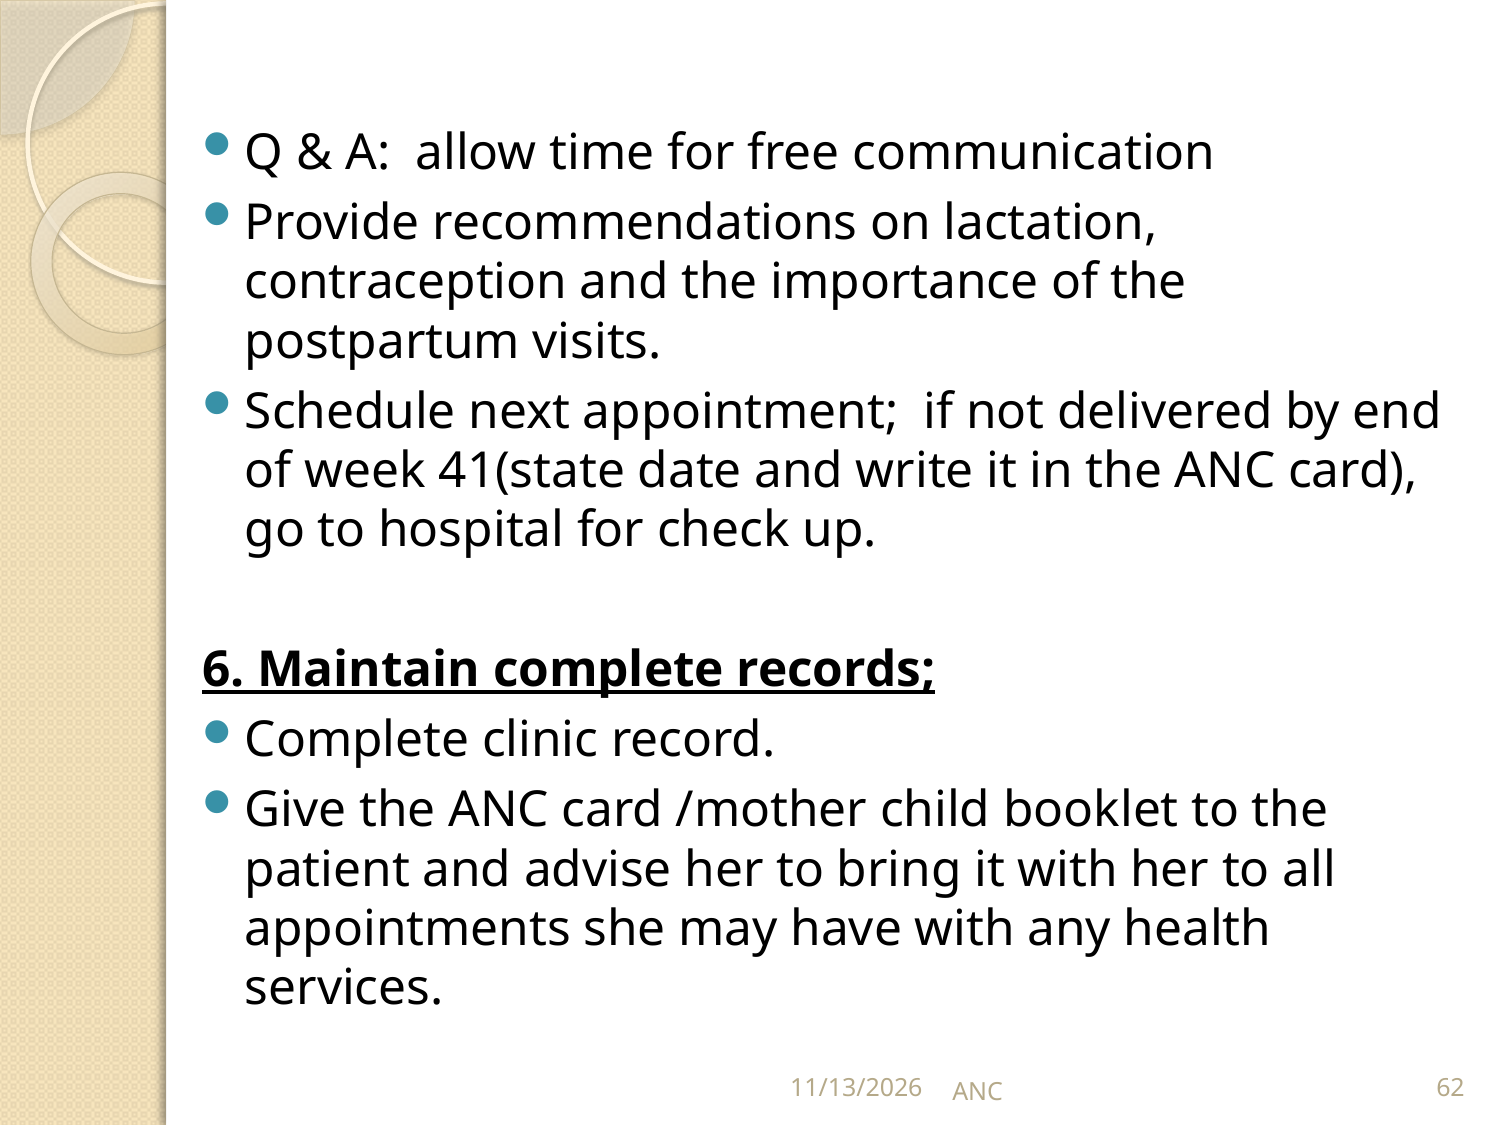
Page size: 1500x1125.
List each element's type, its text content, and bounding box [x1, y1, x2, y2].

slide_number 15-Nov-16 [587, 1034, 937, 1113]
list Q & A: allow time for free communication Provide recommendations on lactation, contraception and the importance of the postpartum visits. Schedule next appointment; if not delivered by end of week 41(state date and write it in the ANC card), go to hospital for check up. 6. Maintain complete records; Complete clinic record. Give the ANC card /mother child booklet to the patient and advise her to bring it with her to all appointments she may have with any health services. [174, 112, 1466, 1025]
footer ANC [937, 1034, 1413, 1113]
slide_number 62 [1413, 1034, 1488, 1113]
